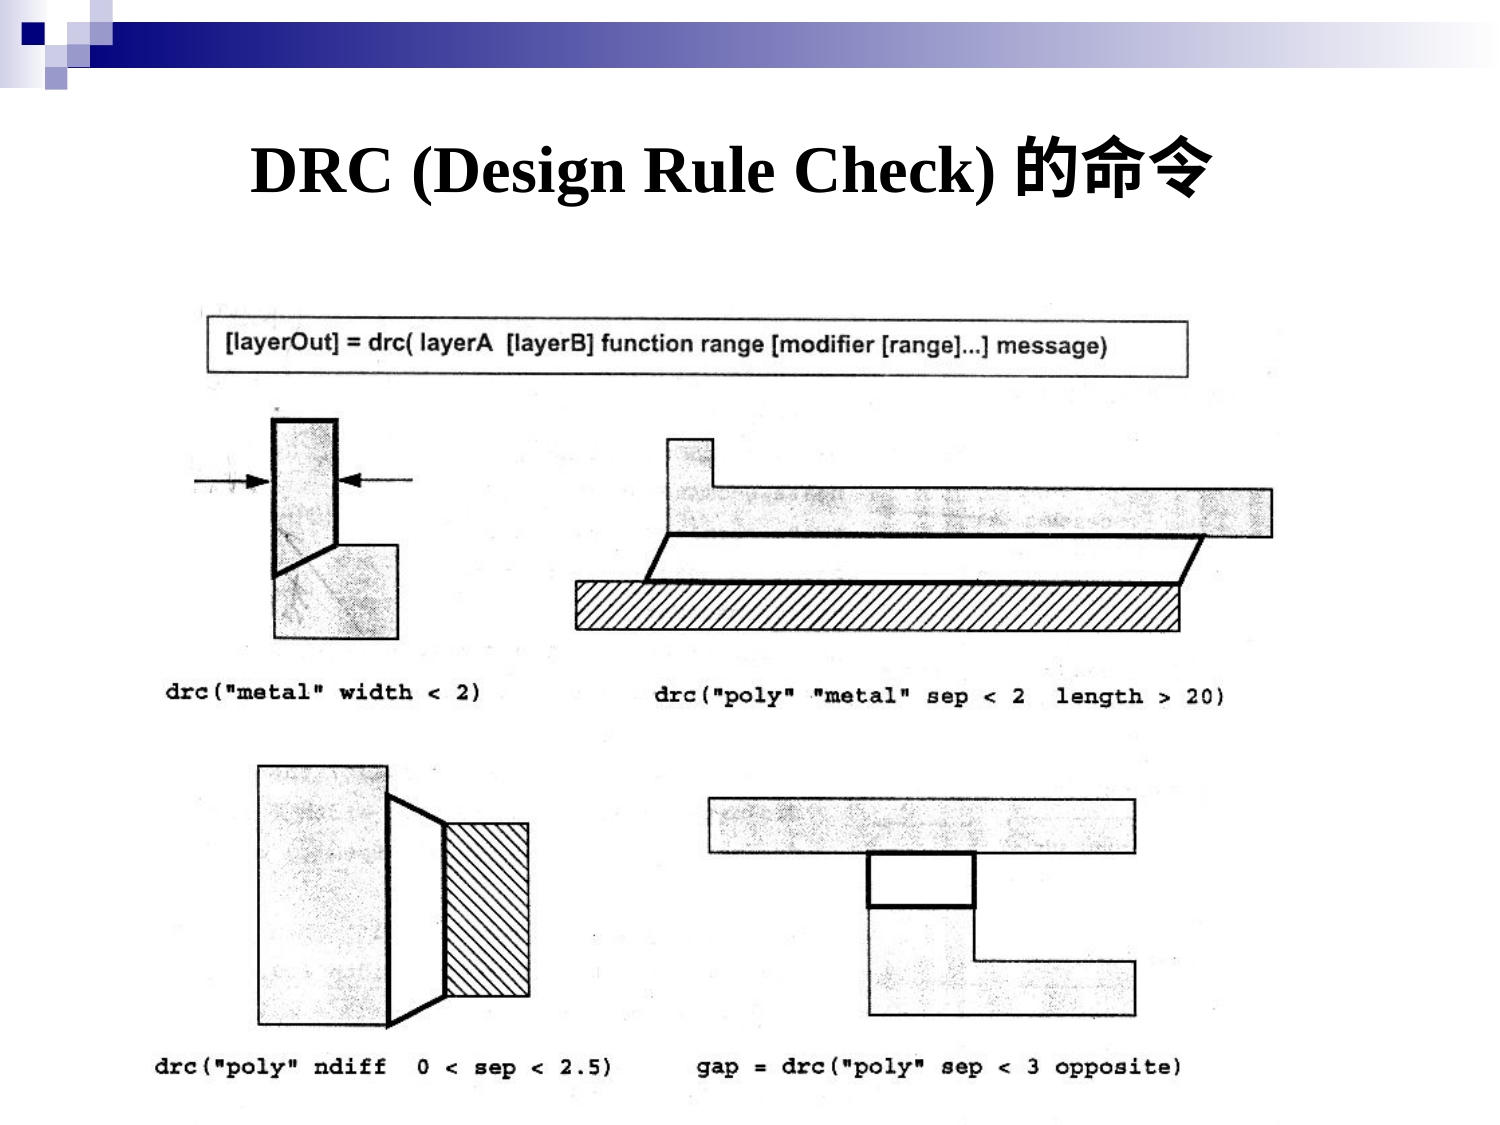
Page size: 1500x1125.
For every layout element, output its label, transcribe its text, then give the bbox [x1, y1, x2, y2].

picture [130, 303, 1284, 1125]
text_box DRC (Design Rule Check)的命令 [235, 118, 1342, 214]
